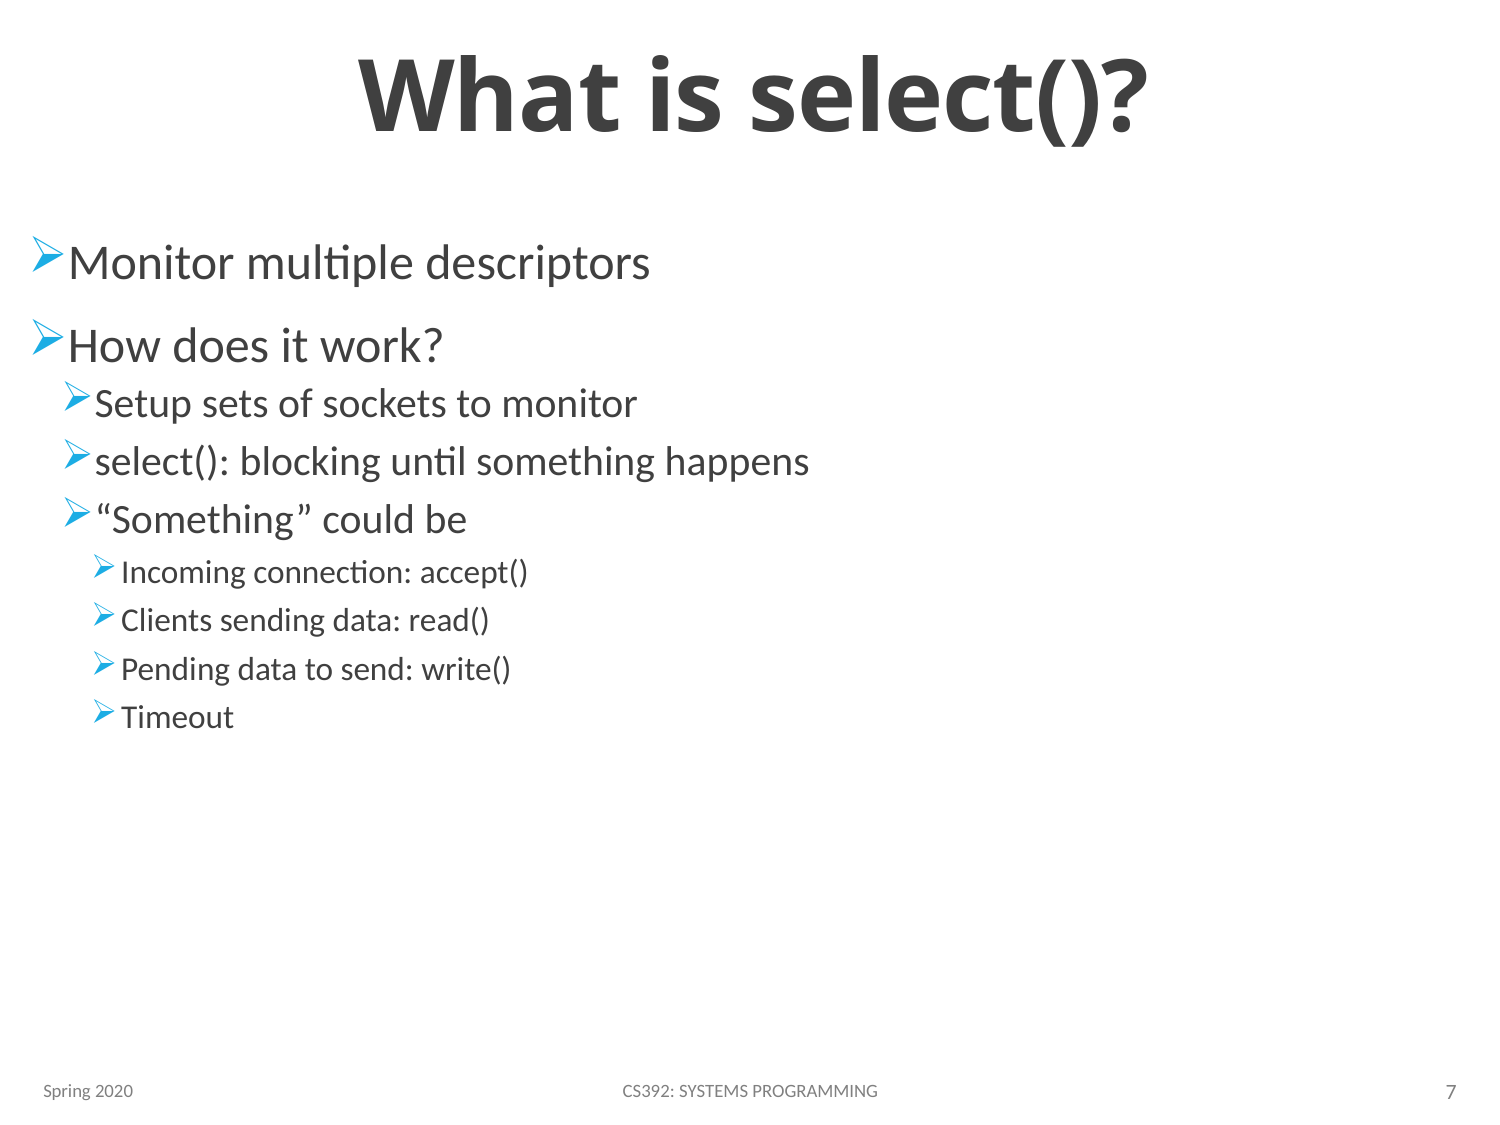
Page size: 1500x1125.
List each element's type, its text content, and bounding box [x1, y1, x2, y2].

footer CS392: Systems Programming [453, 1059, 1047, 1120]
slide_number Spring 2020 [28, 1059, 333, 1120]
list Monitor multiple descriptors How does it work? Setup sets of sockets to monitor select(): blocking until something happens “Something” could be Incoming connection: accept() Clients sending data: read() Pending data to send: write() Timeout [28, 229, 1472, 1021]
title What is select()? [135, 5, 1373, 160]
slide_number 7 [1310, 1060, 1472, 1121]
